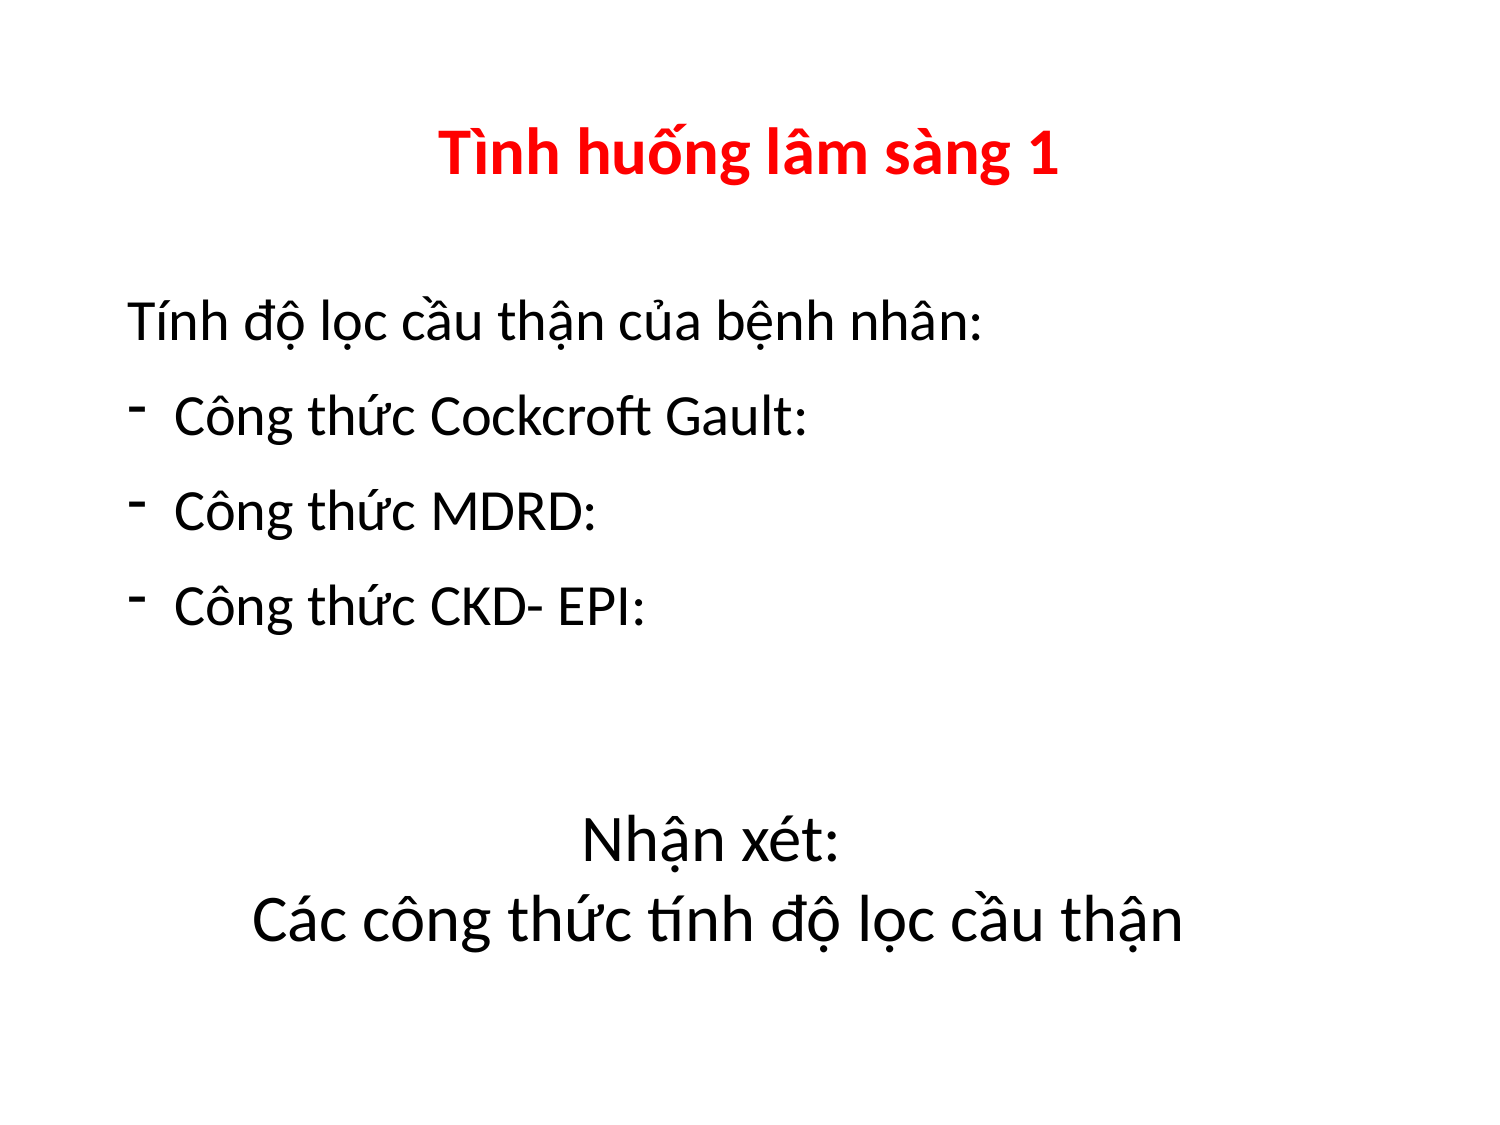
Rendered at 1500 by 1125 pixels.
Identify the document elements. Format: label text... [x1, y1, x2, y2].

text_box Nhận xét: Các công thức tính độ lọc cầu thận [87, 787, 1350, 963]
text_box Tình huống lâm sàng 1 [74, 82, 1425, 213]
text_box Tính độ lọc cầu thận của bệnh nhân: Công thức Cockcroft Gault: Công thức MDRD: Công thức CKD- EPI: [112, 274, 1388, 645]
